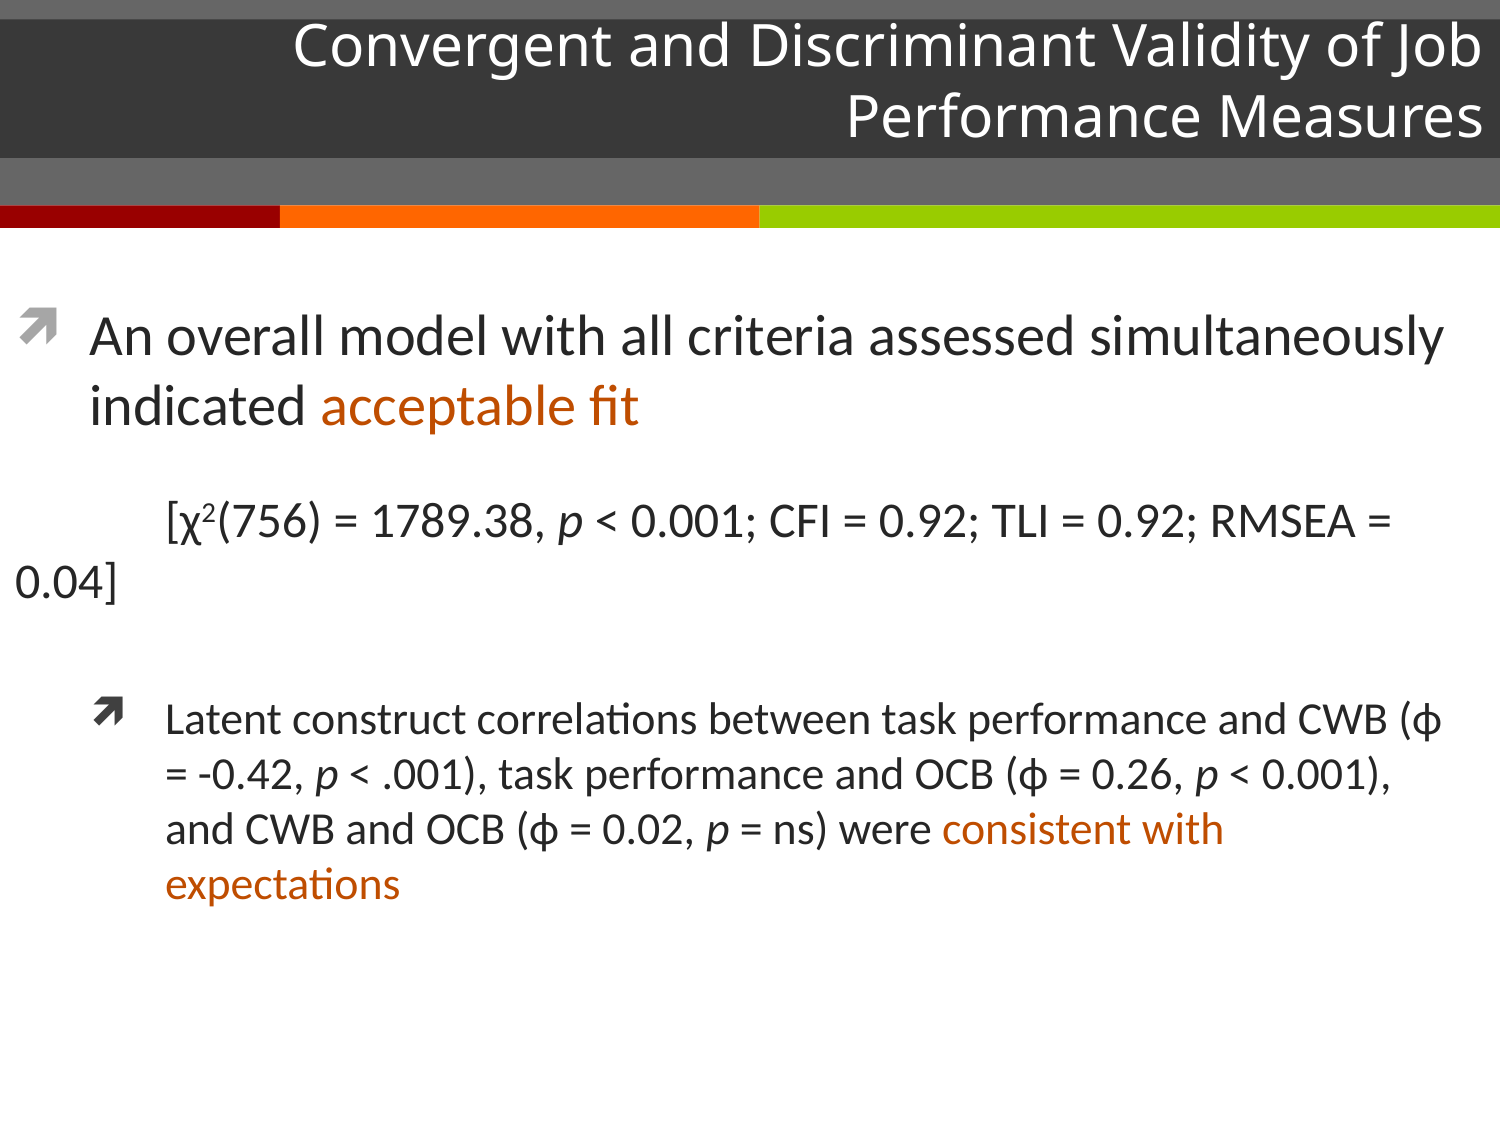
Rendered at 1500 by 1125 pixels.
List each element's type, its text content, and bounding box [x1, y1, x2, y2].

list An overall model with all criteria assessed simultaneously indicated acceptable fit [χ2(756) = 1789.38, p < 0.001; CFI = 0.92; TLI = 0.92; RMSEA = 0.04] Latent construct correlations between task performance and CWB (ϕ = -0.42, p < .001), task performance and OCB (ϕ = 0.26, p < 0.001), and CWB and OCB (ϕ = 0.02, p = ns) were consistent with expectations [0, 290, 1474, 1125]
title Convergent and Discriminant Validity of Job Performance Measures [0, 0, 1500, 158]
